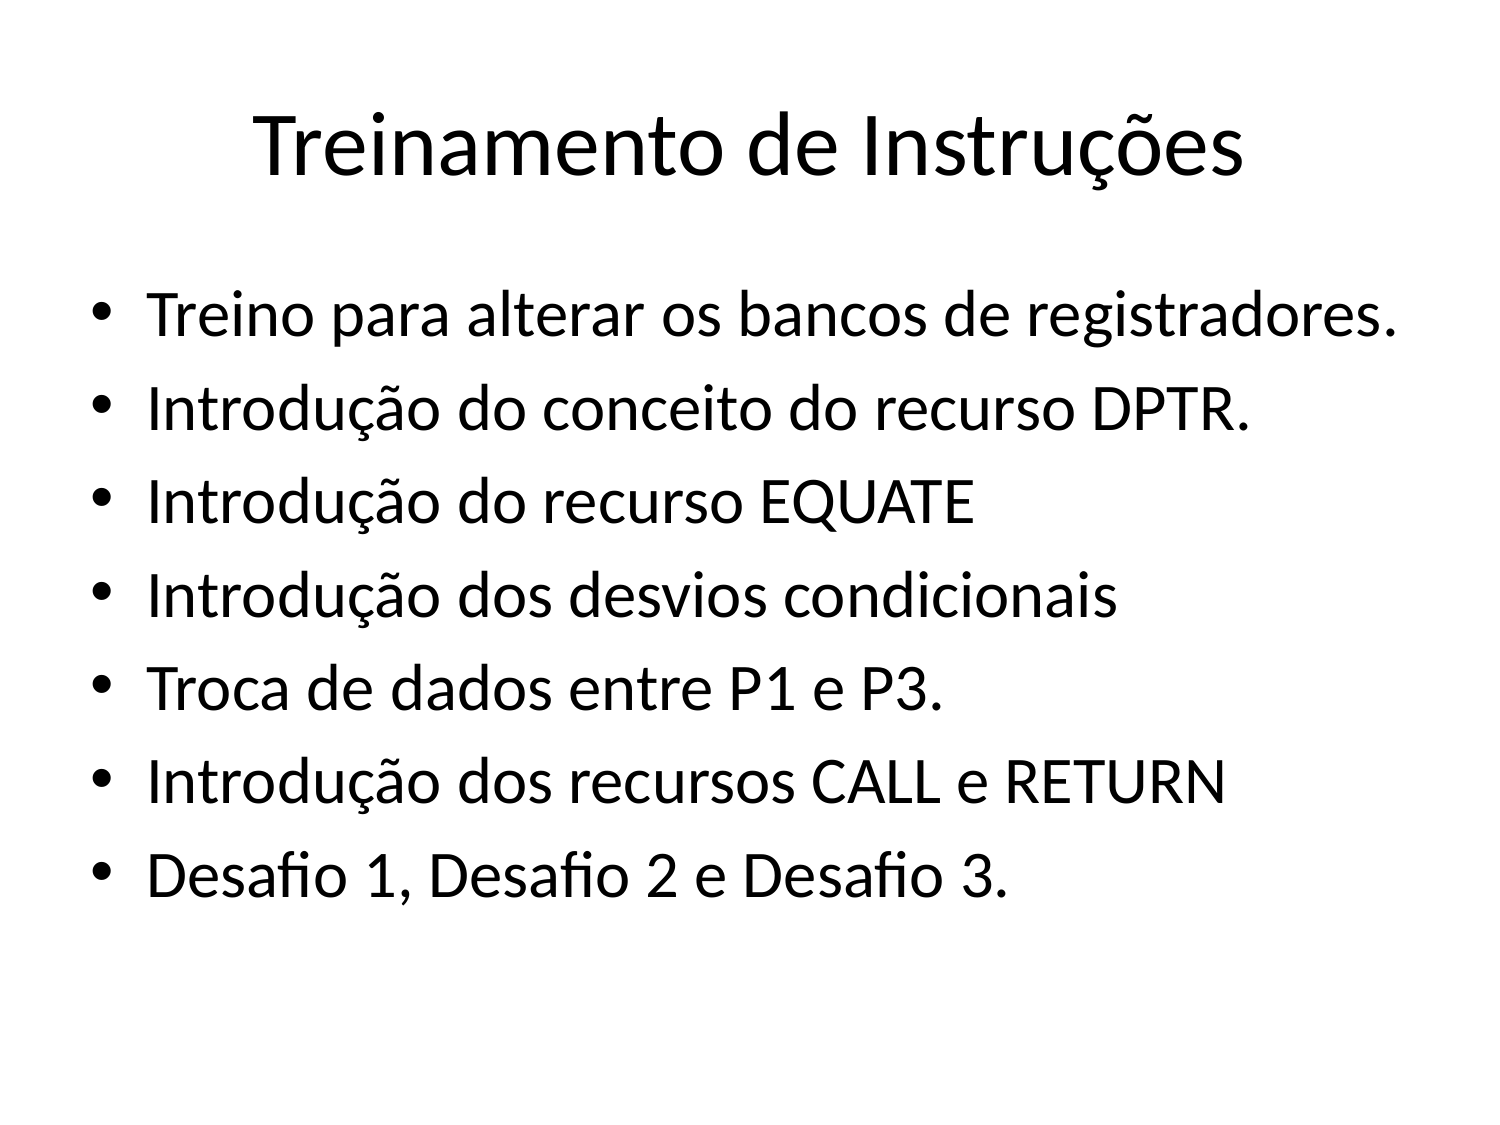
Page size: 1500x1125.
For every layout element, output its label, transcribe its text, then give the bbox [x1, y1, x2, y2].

title Treinamento de Instruções [75, 45, 1425, 233]
list Treino para alterar os bancos de registradores. Introdução do conceito do recurso DPTR. Introdução do recurso EQUATE Introdução dos desvios condicionais Troca de dados entre P1 e P3. Introdução dos recursos CALL e RETURN Desafio 1, Desafio 2 e Desafio 3. [75, 262, 1425, 1005]
